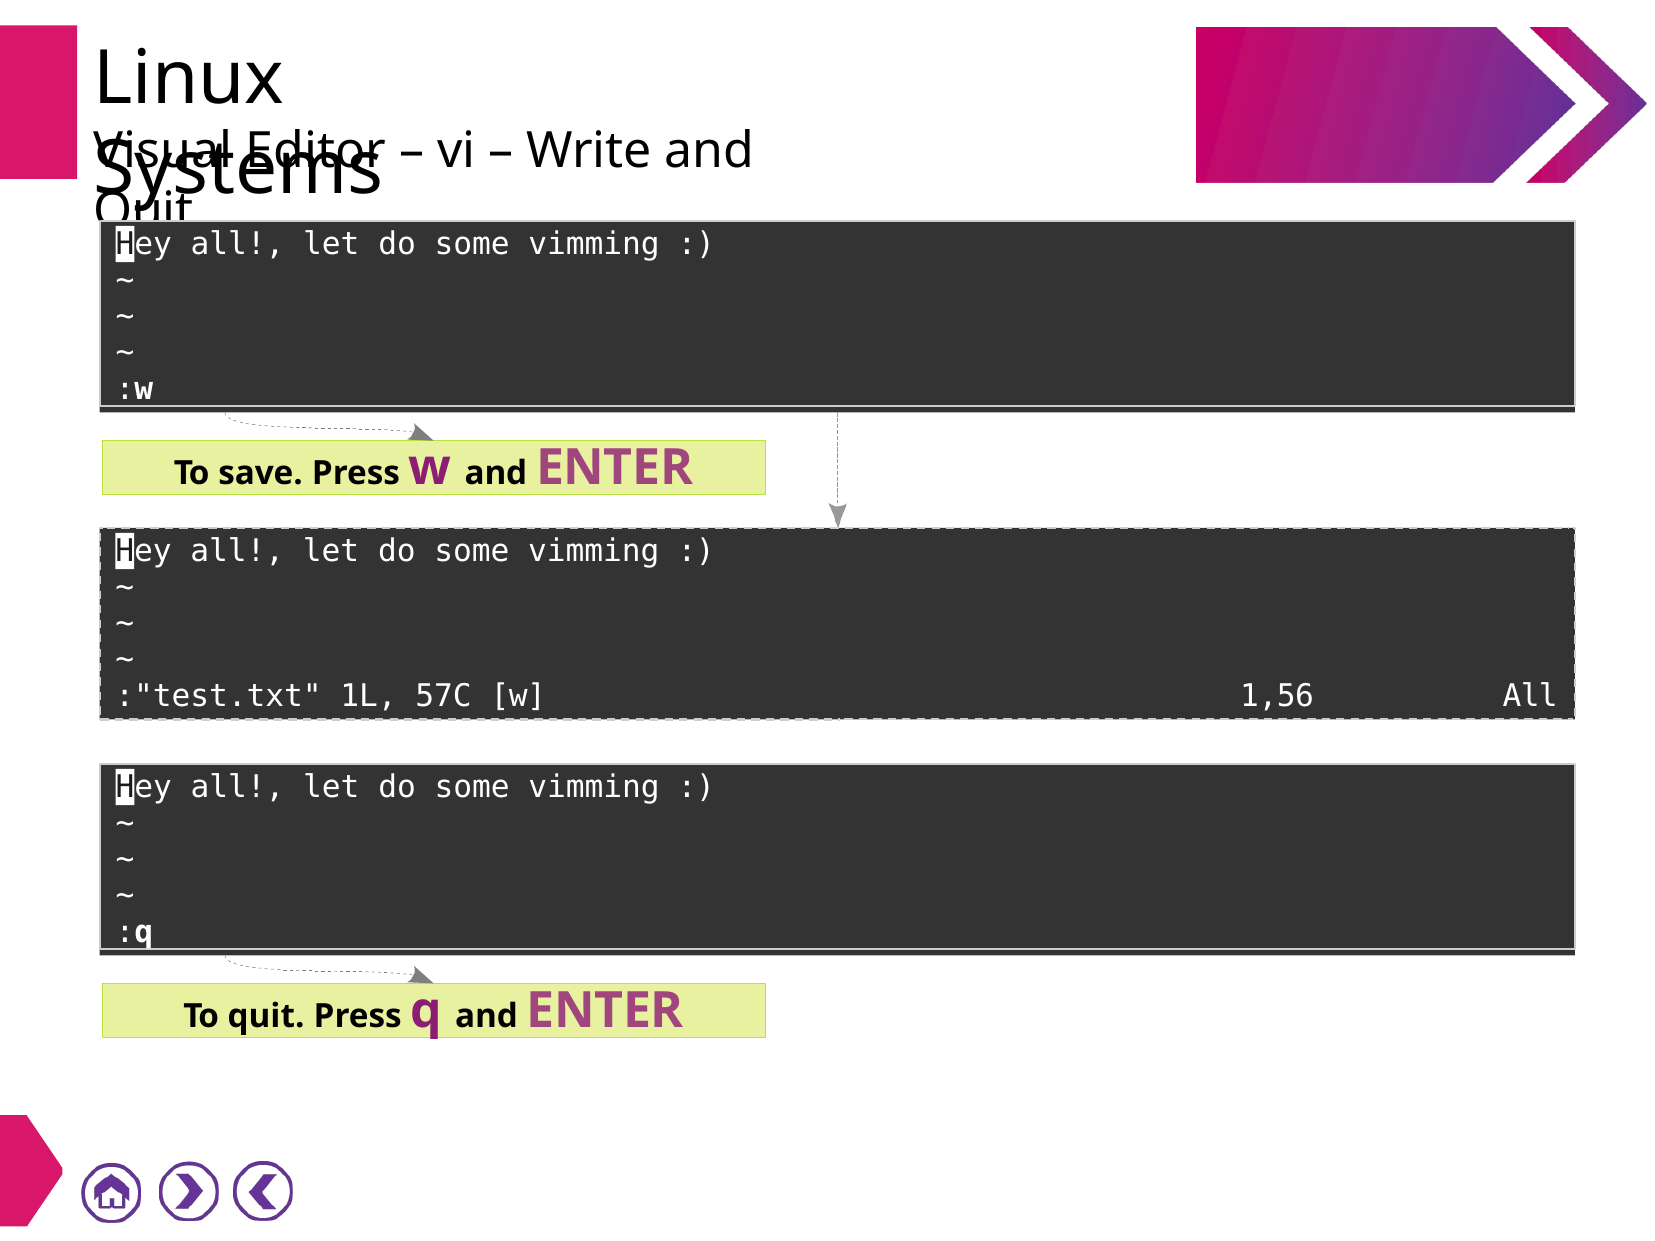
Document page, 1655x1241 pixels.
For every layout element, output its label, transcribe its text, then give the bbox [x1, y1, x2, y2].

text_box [224, 954, 434, 984]
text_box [99, 220, 1576, 410]
text_box To quit. Press q and ENTER [102, 983, 765, 1038]
title Linux Systems [91, 26, 564, 115]
picture [80, 1163, 141, 1223]
text_box Visual Editor – vi – Write and Quit [91, 115, 839, 238]
picture [1196, 27, 1647, 183]
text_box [828, 412, 847, 528]
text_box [98, 411, 1577, 721]
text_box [99, 763, 1576, 956]
picture [159, 1161, 219, 1222]
picture [233, 1161, 293, 1222]
